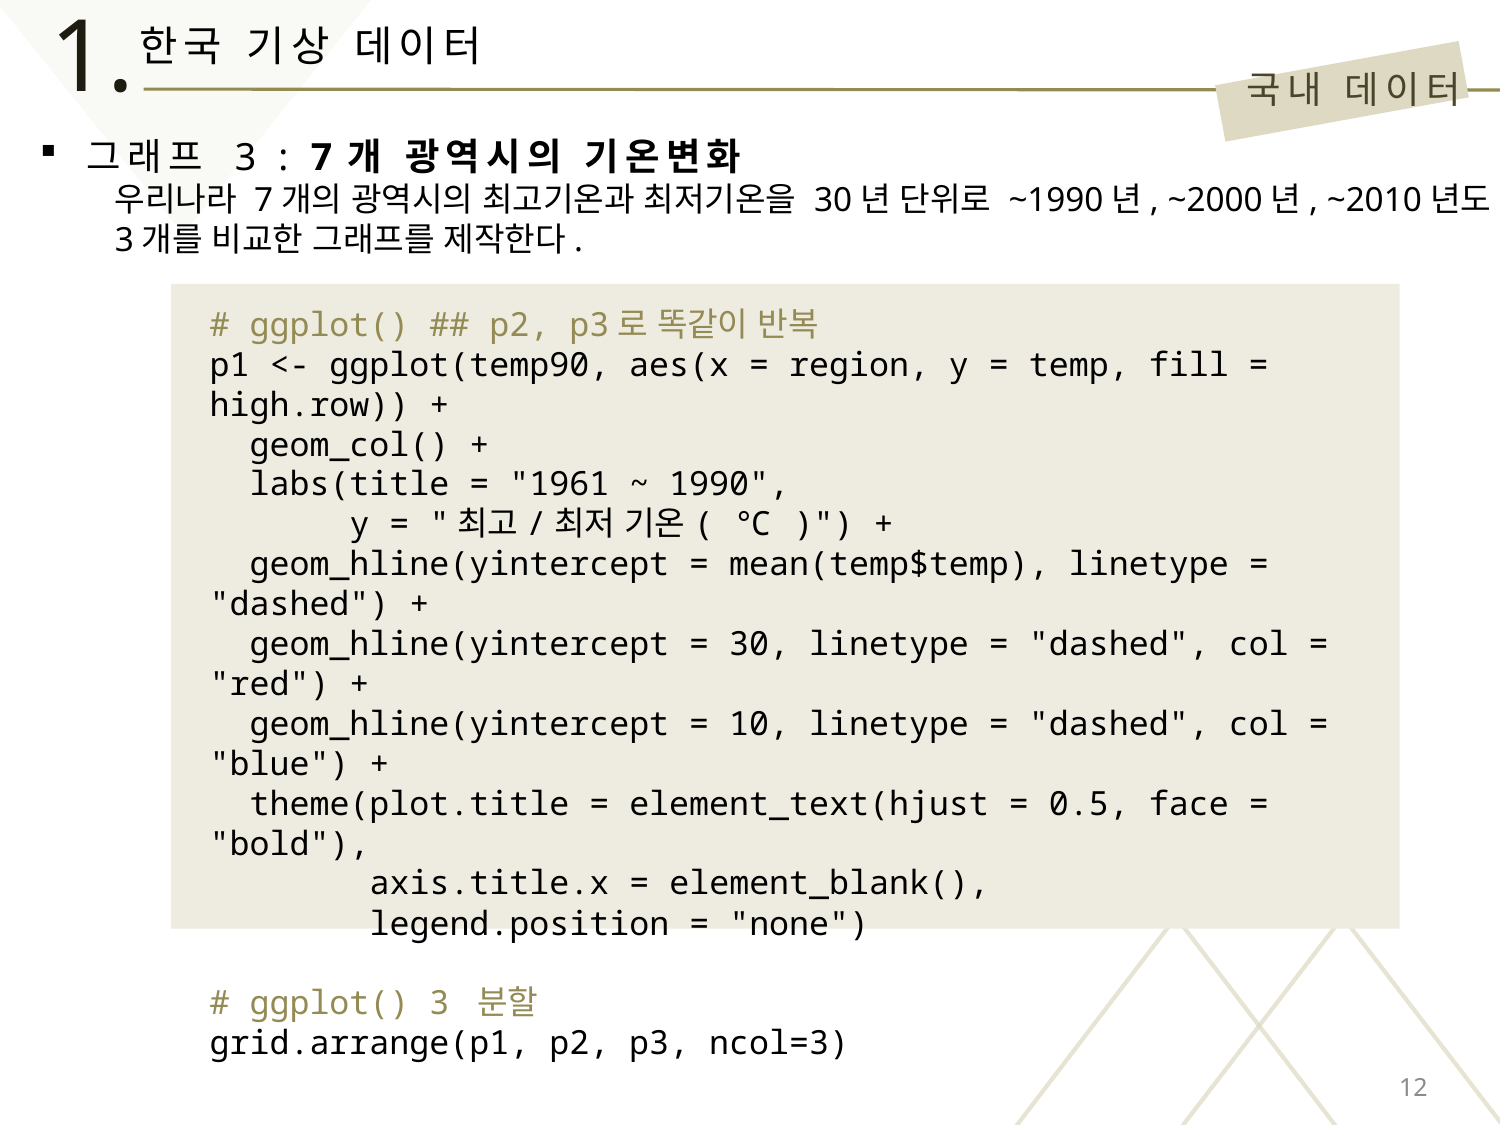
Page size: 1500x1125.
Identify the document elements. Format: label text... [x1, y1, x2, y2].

slide_number 12 [1092, 1058, 1443, 1119]
text_box [169, 282, 1402, 931]
text_box 그래프 3 : 7개 광역시의 기온변화 우리나라 7개의 광역시의 최고기온과 최저기온을 30년 단위로 ~1990년, ~2000년, ~2010년도 3개를 비교한 그래프를 제작한다. [25, 125, 1500, 265]
text_box # ggplot() ## p2, p3로 똑같이 반복 p1 <- ggplot(temp90, aes(x = region, y = temp, fill = high.row)) + geom_col() + labs(title = "1961 ~ 1990", y = "최고/최저 기온( ℃ )") + geom_hline(yintercept = mean(temp$temp), linetype = "dashed") + geom_hline(yintercept = 30, linetype = "dashed", col = "red") + geom_hline(yintercept = 10, linetype = "dashed", col = "blue") + theme(plot.title = element_text(hjust = 0.5, face = "bold"), axis.title.x = element_blank(), legend.position = "none") # ggplot() 3 분할 grid.arrange(p1, p2, p3, ncol=3) [194, 295, 1353, 1069]
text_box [1218, 58, 1470, 121]
text_box 한국 기상 데이터 [124, 12, 497, 78]
text_box 1. [35, 0, 150, 119]
